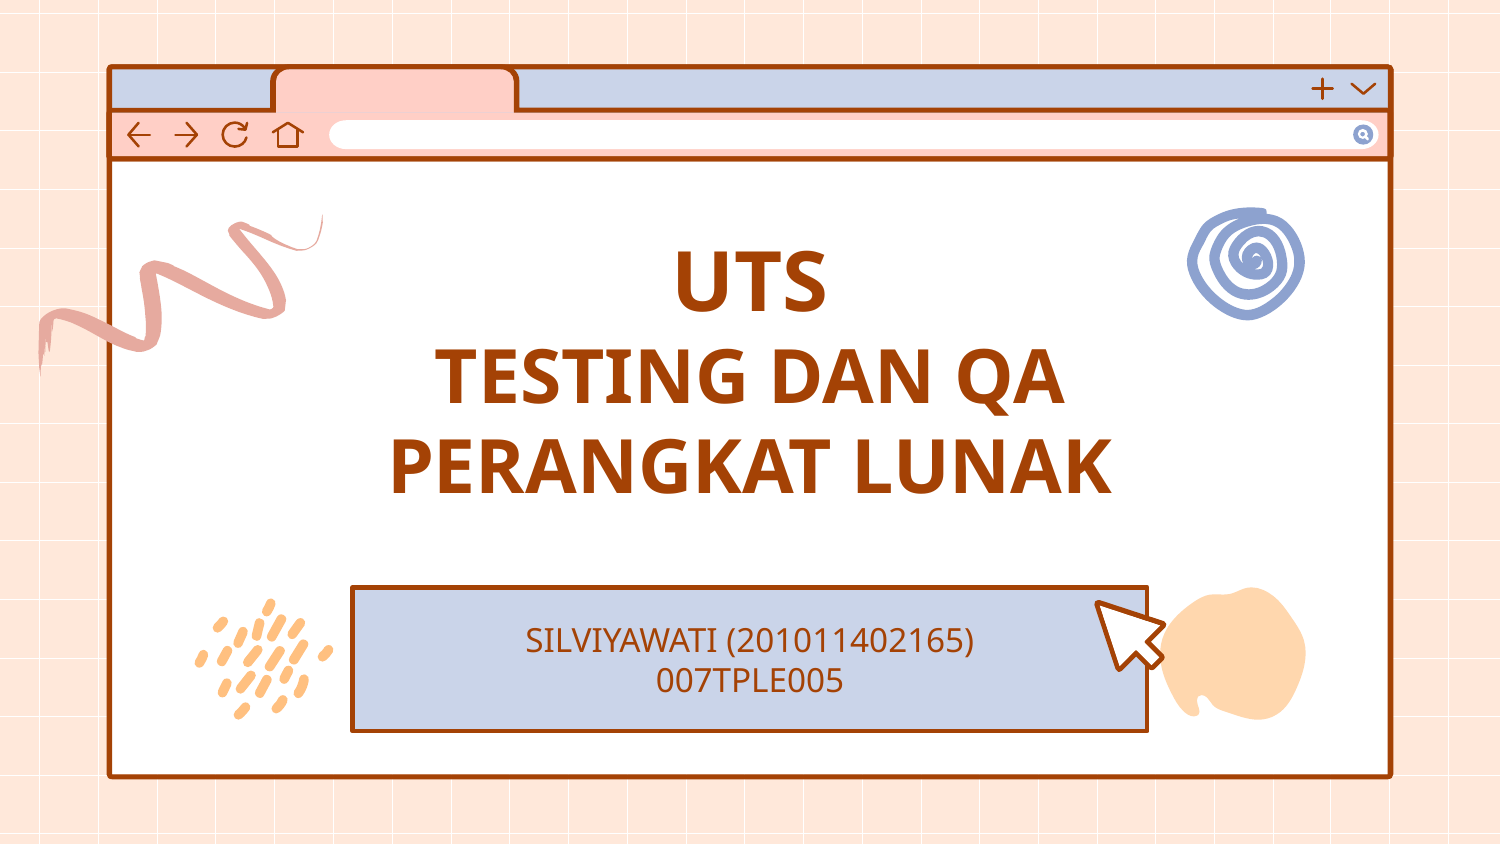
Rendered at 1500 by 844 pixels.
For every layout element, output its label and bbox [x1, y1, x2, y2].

text_box [1094, 600, 1166, 672]
text_box [106, 64, 1394, 780]
text_box [38, 308, 101, 377]
text_box [193, 598, 335, 720]
